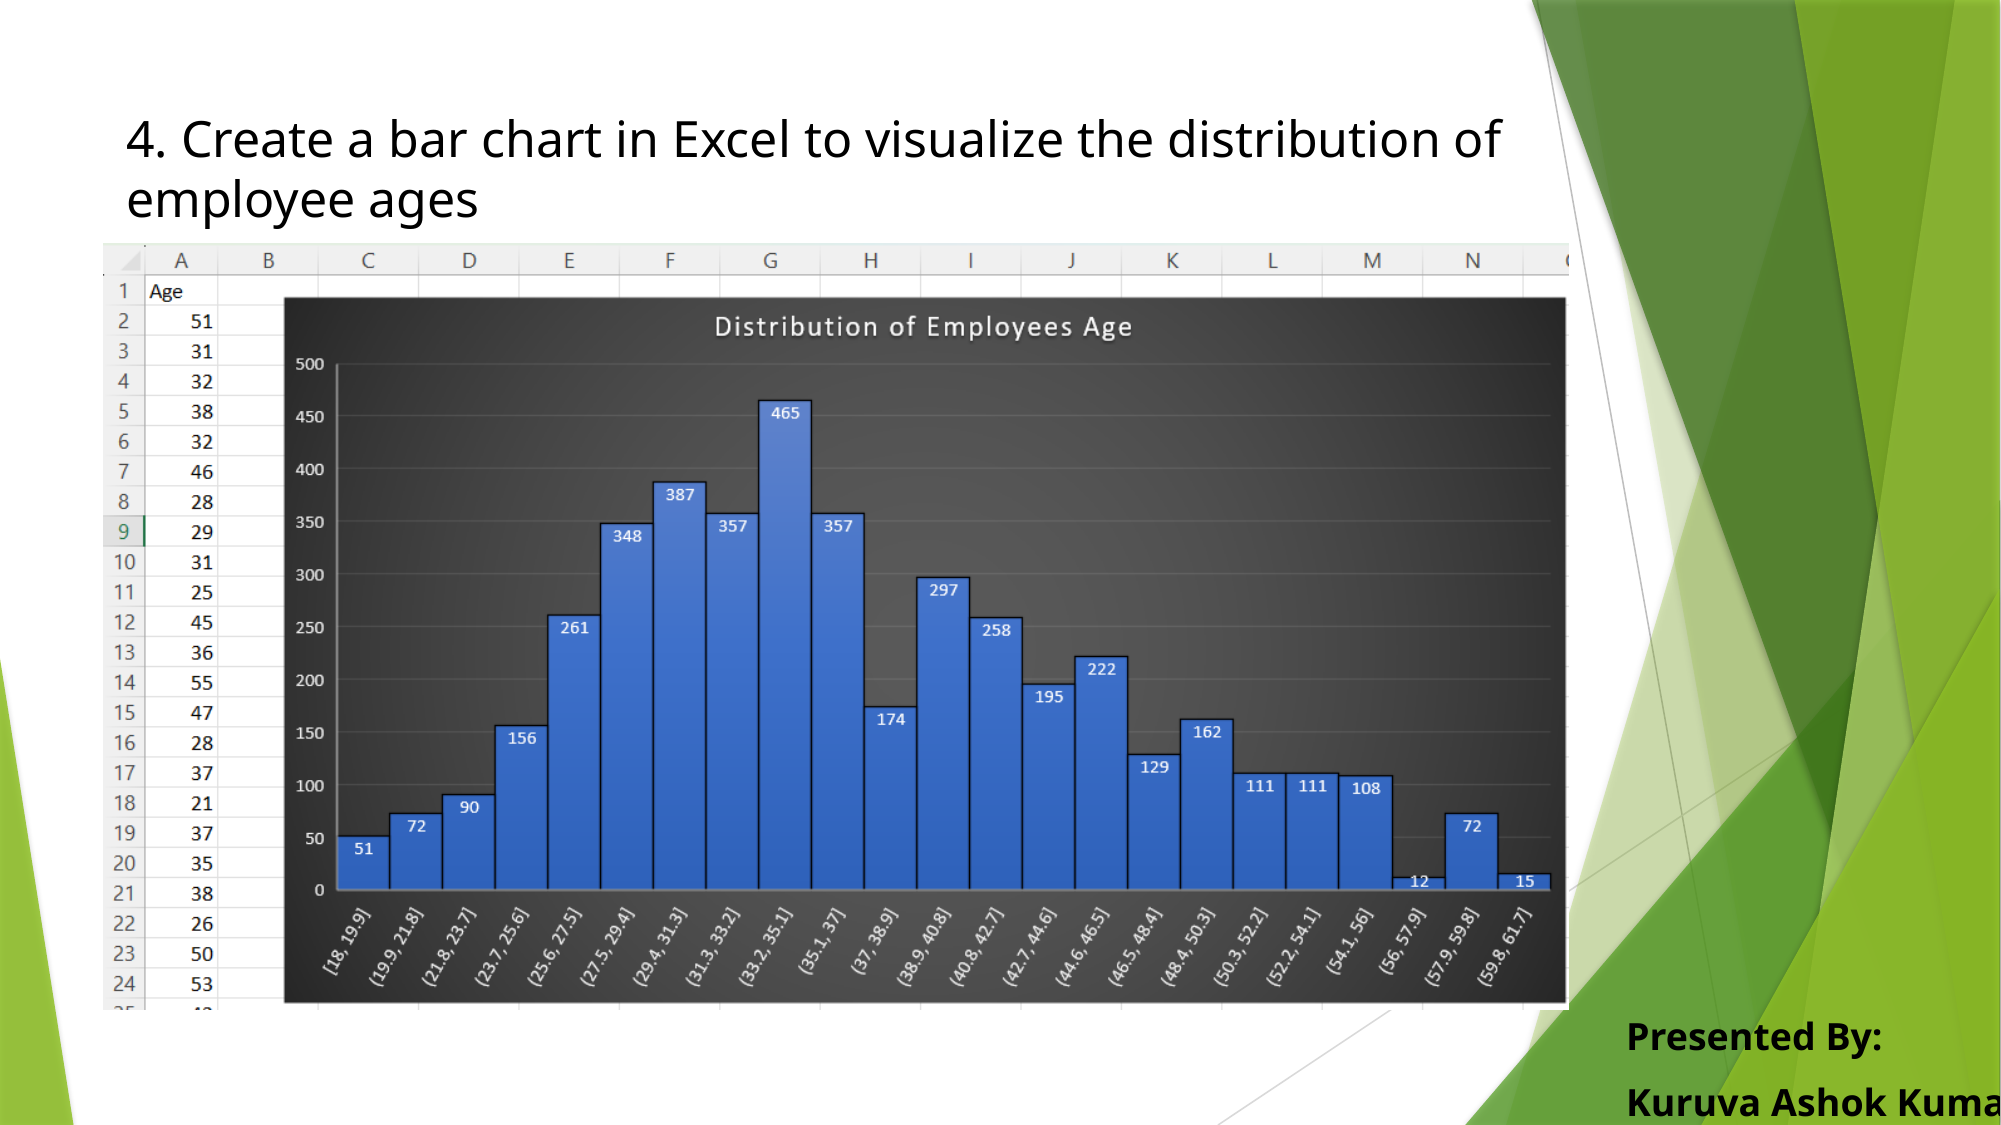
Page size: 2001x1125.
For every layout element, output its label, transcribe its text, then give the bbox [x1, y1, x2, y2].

text_box Presented By: Kuruva Ashok Kumar [1611, 1005, 2000, 1125]
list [103, 242, 1570, 1010]
title 4. Create a bar chart in Excel to visualize the distribution of employee ages [111, 99, 1562, 241]
